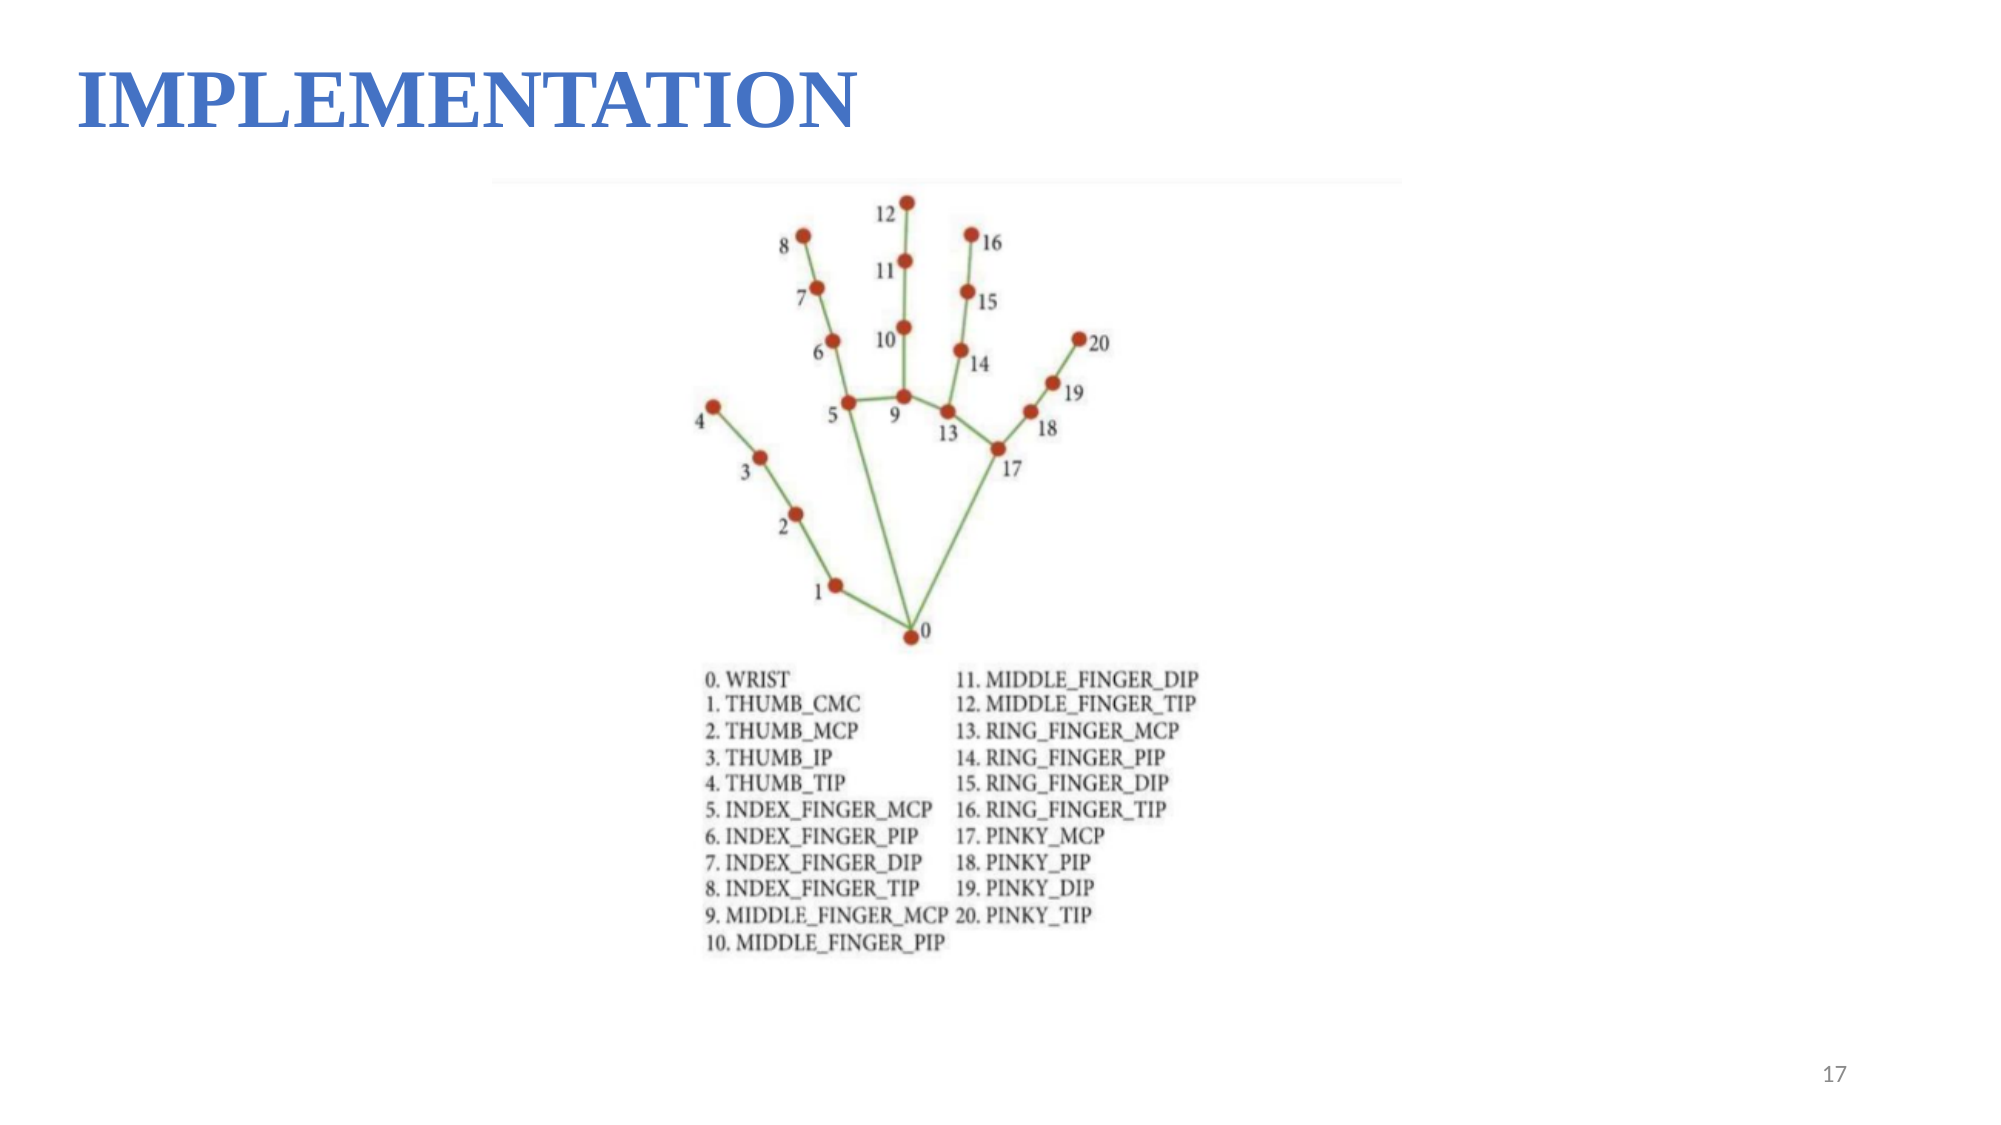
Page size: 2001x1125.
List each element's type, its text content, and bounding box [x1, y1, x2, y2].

title IMPLEMENTATION [61, 22, 1589, 153]
slide_number 17 [1412, 1042, 1863, 1103]
picture [492, 178, 1402, 966]
